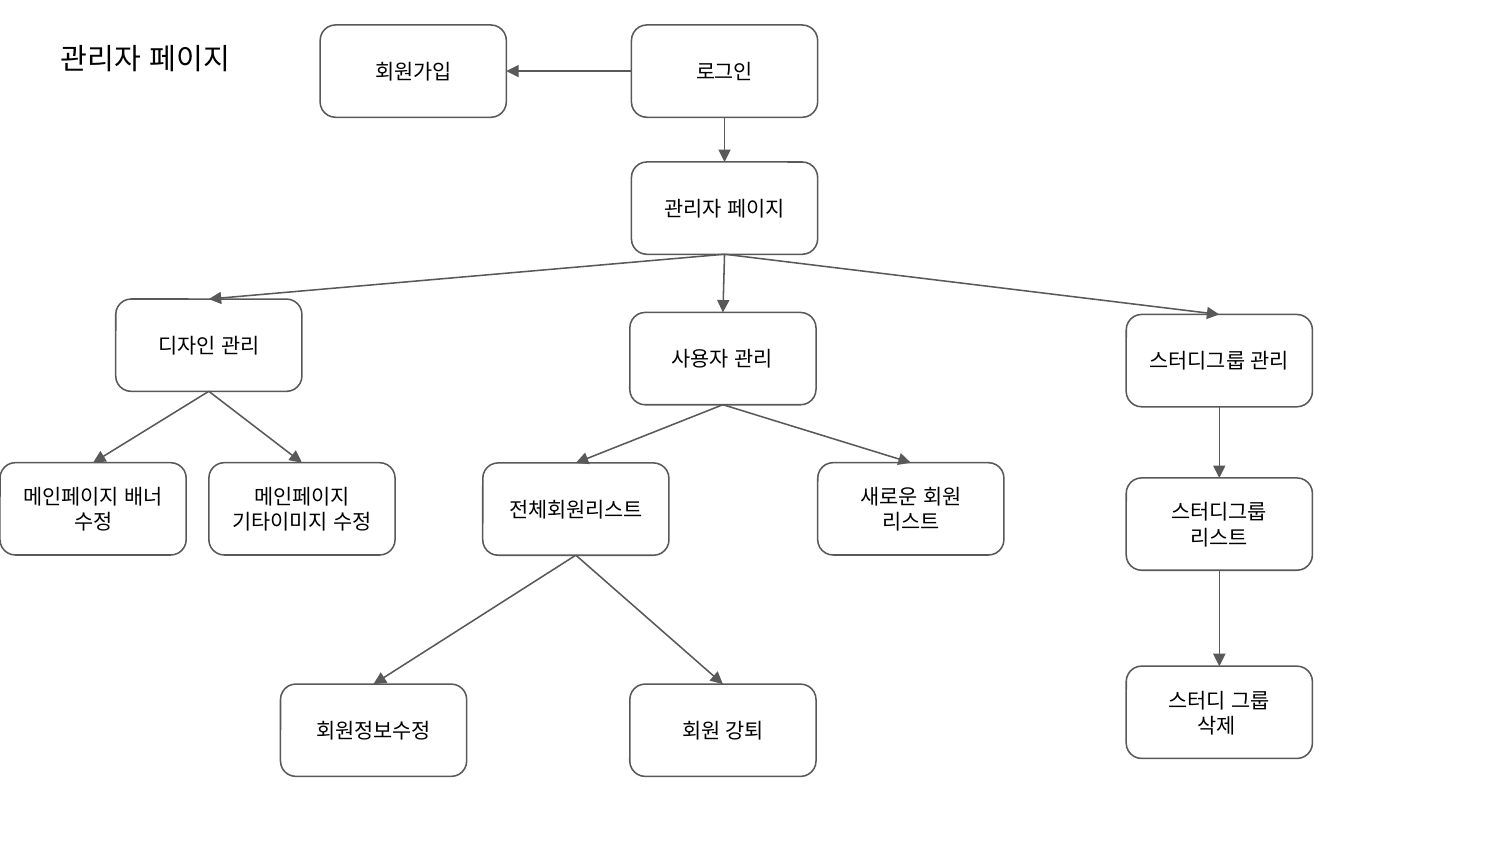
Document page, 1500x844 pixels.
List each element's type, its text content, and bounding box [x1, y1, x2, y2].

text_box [373, 554, 574, 685]
text_box 새로운 회원 리스트 [817, 462, 1004, 556]
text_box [208, 391, 303, 463]
text_box 스터디 그룹 삭제 [1126, 666, 1313, 759]
text_box 메인페이지 배너 수정 [0, 462, 187, 556]
text_box 스터디그룹 리스트 [1126, 477, 1313, 571]
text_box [575, 404, 721, 464]
text_box 회원가입 [320, 24, 507, 118]
text_box 사용자 관리 [629, 312, 817, 403]
text_box 로그인 [631, 24, 818, 118]
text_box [722, 404, 912, 463]
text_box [575, 554, 724, 685]
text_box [208, 253, 723, 300]
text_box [92, 391, 206, 463]
text_box 회원 강퇴 [629, 684, 817, 777]
text_box 관리자 페이지 [631, 161, 818, 252]
text_box 관리자 페이지 [45, 24, 344, 90]
text_box 메인페이지 기타이미지 수정 [208, 462, 396, 556]
text_box 회원정보수정 [280, 684, 467, 777]
text_box 스터디그룹 관리 [1126, 314, 1313, 407]
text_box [724, 254, 1220, 315]
text_box 전체회원리스트 [482, 462, 669, 553]
text_box 디자인 관리 [115, 298, 302, 389]
